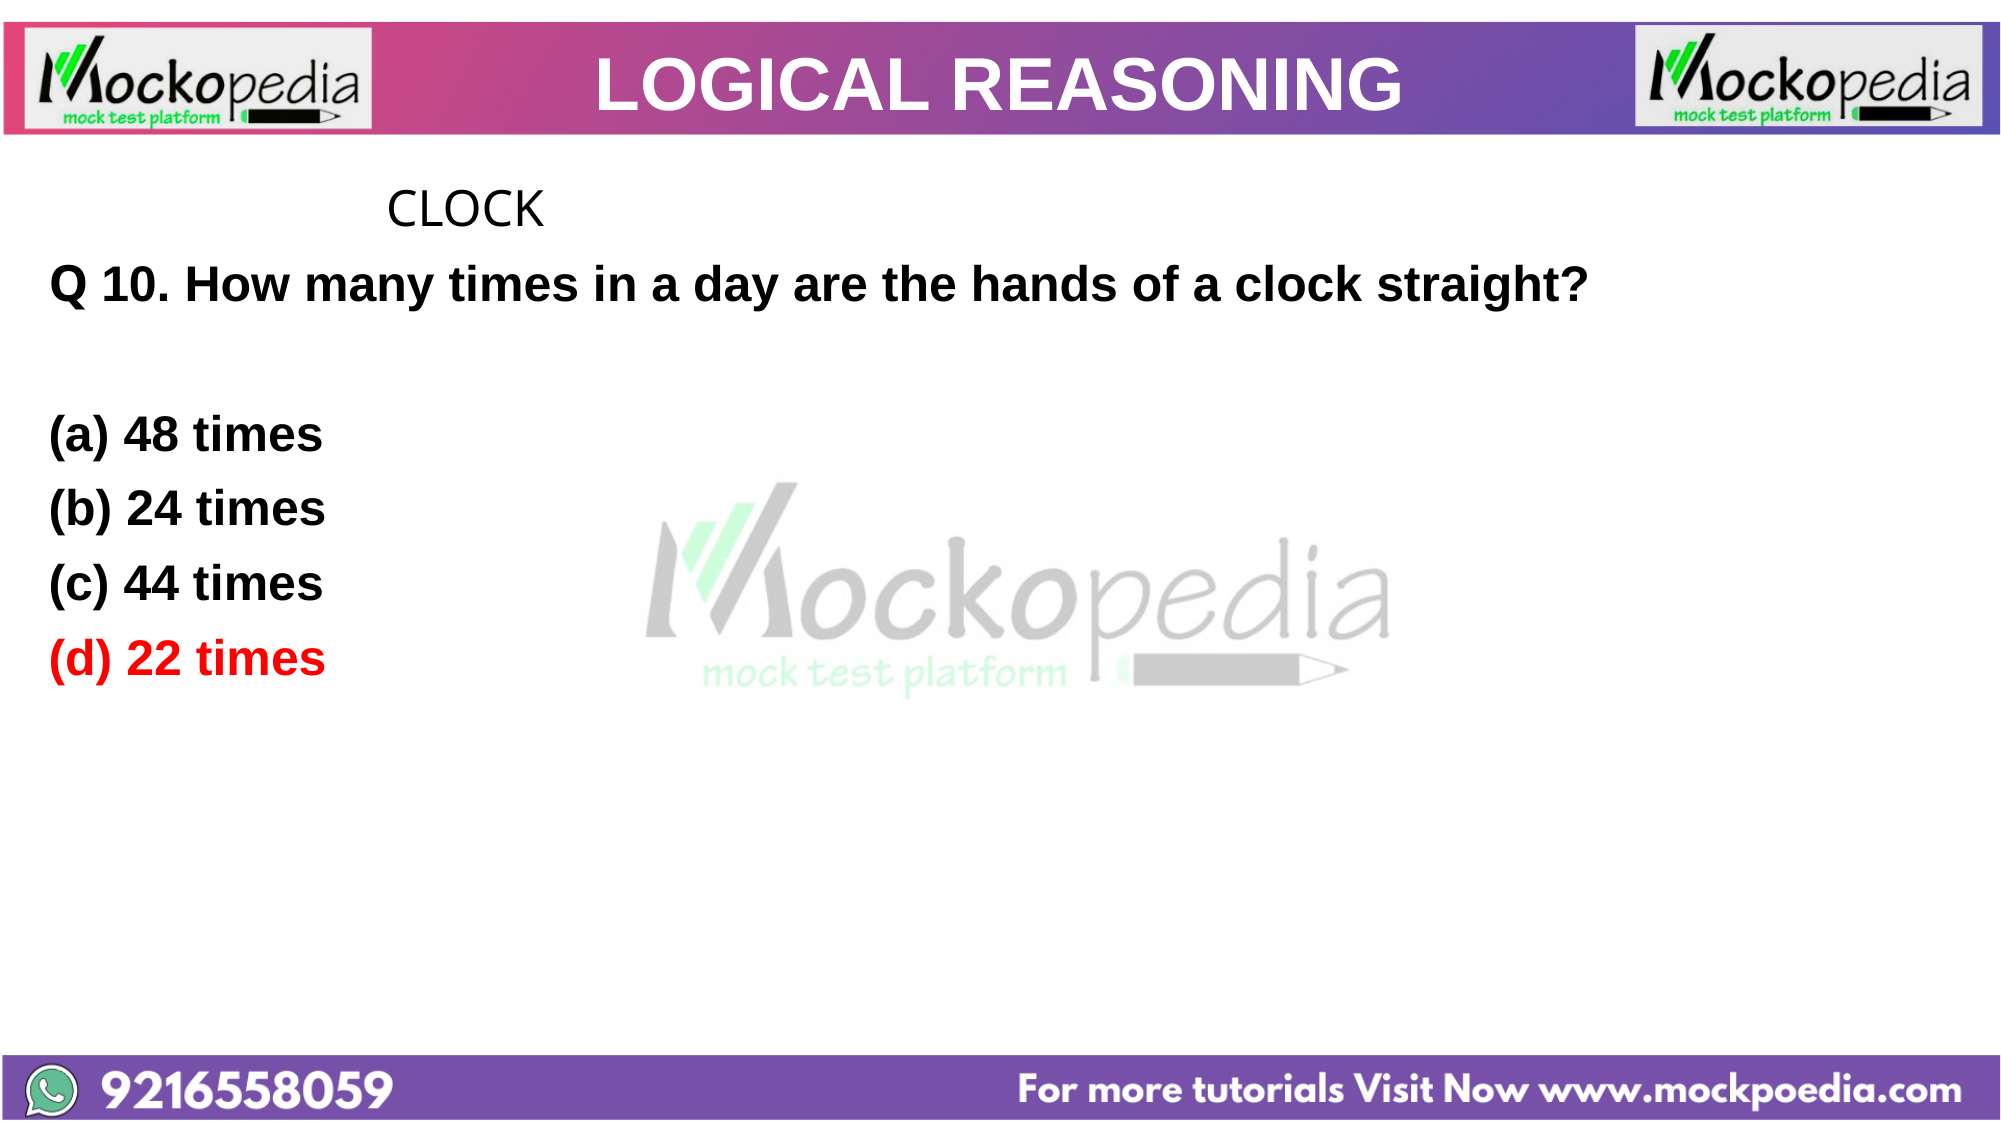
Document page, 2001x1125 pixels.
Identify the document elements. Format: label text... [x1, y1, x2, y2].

picture [0, 0, 2001, 1125]
title LOGICAL REASONING [41, 31, 1959, 142]
list CLOCK Q 10. How many times in a day are the hands of a clock straight? 48 times (b) 24 times (c) 44 times (d) 22 times [33, 175, 1959, 1053]
